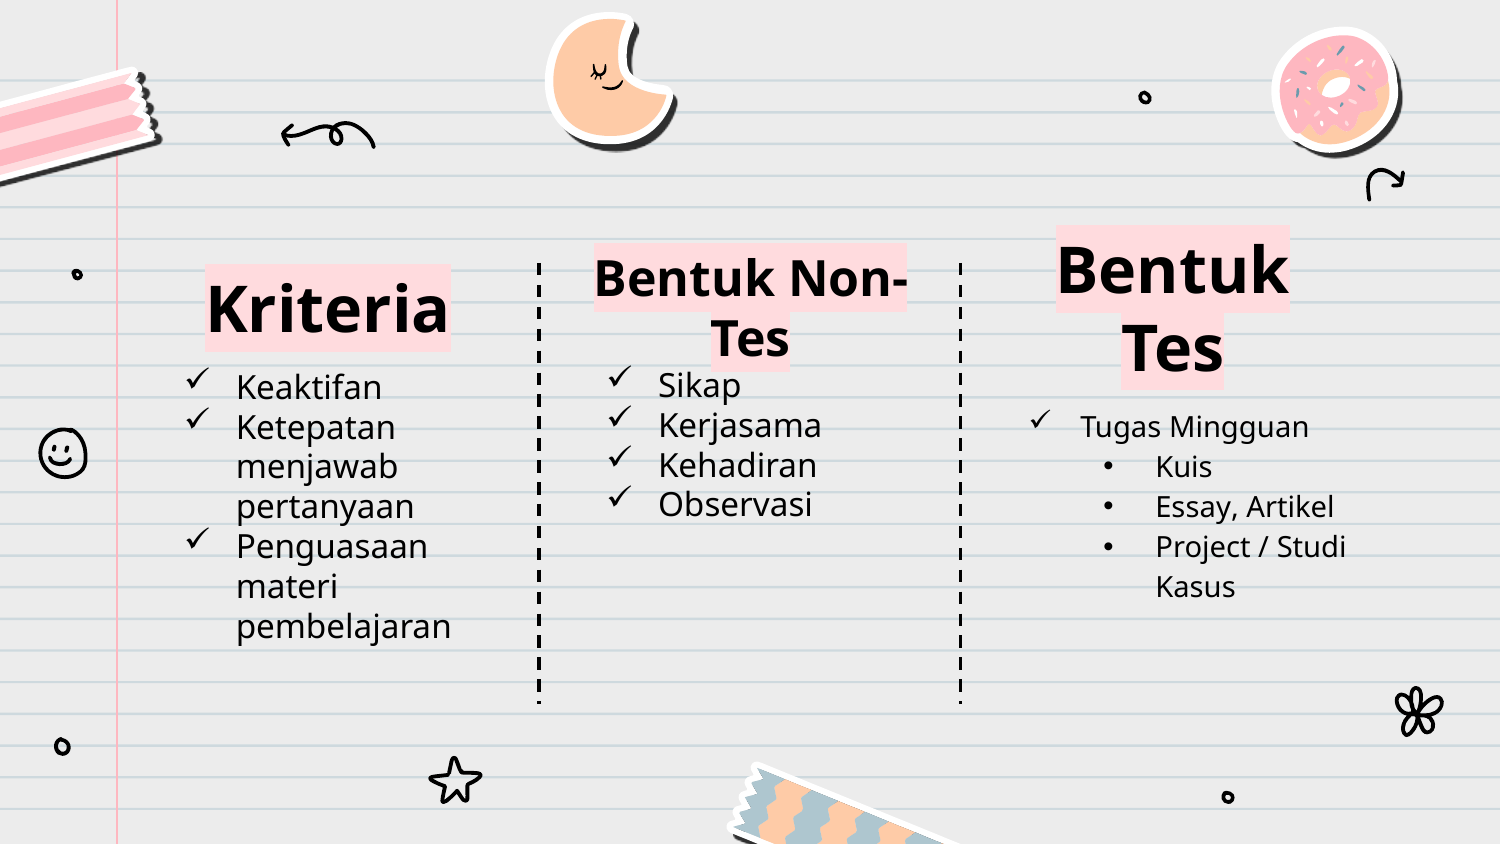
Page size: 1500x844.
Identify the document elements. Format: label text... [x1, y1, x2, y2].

subtitle Tugas Mingguan Kuis Essay, Artikel Project / Studi Kasus [990, 339, 1401, 672]
title Kriteria [145, 270, 511, 339]
title Bentuk Non-Tes [568, 270, 933, 339]
title Bentuk Tes [990, 270, 1356, 339]
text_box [1267, 26, 1404, 153]
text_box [0, 66, 157, 208]
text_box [726, 800, 999, 844]
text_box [538, 11, 675, 145]
subtitle Sikap Kerjasama Kehadiran Observasi [568, 339, 933, 548]
subtitle Keaktifan Ketepatan menjawab pertanyaan Penguasaan materi pembelajaran [145, 339, 511, 672]
